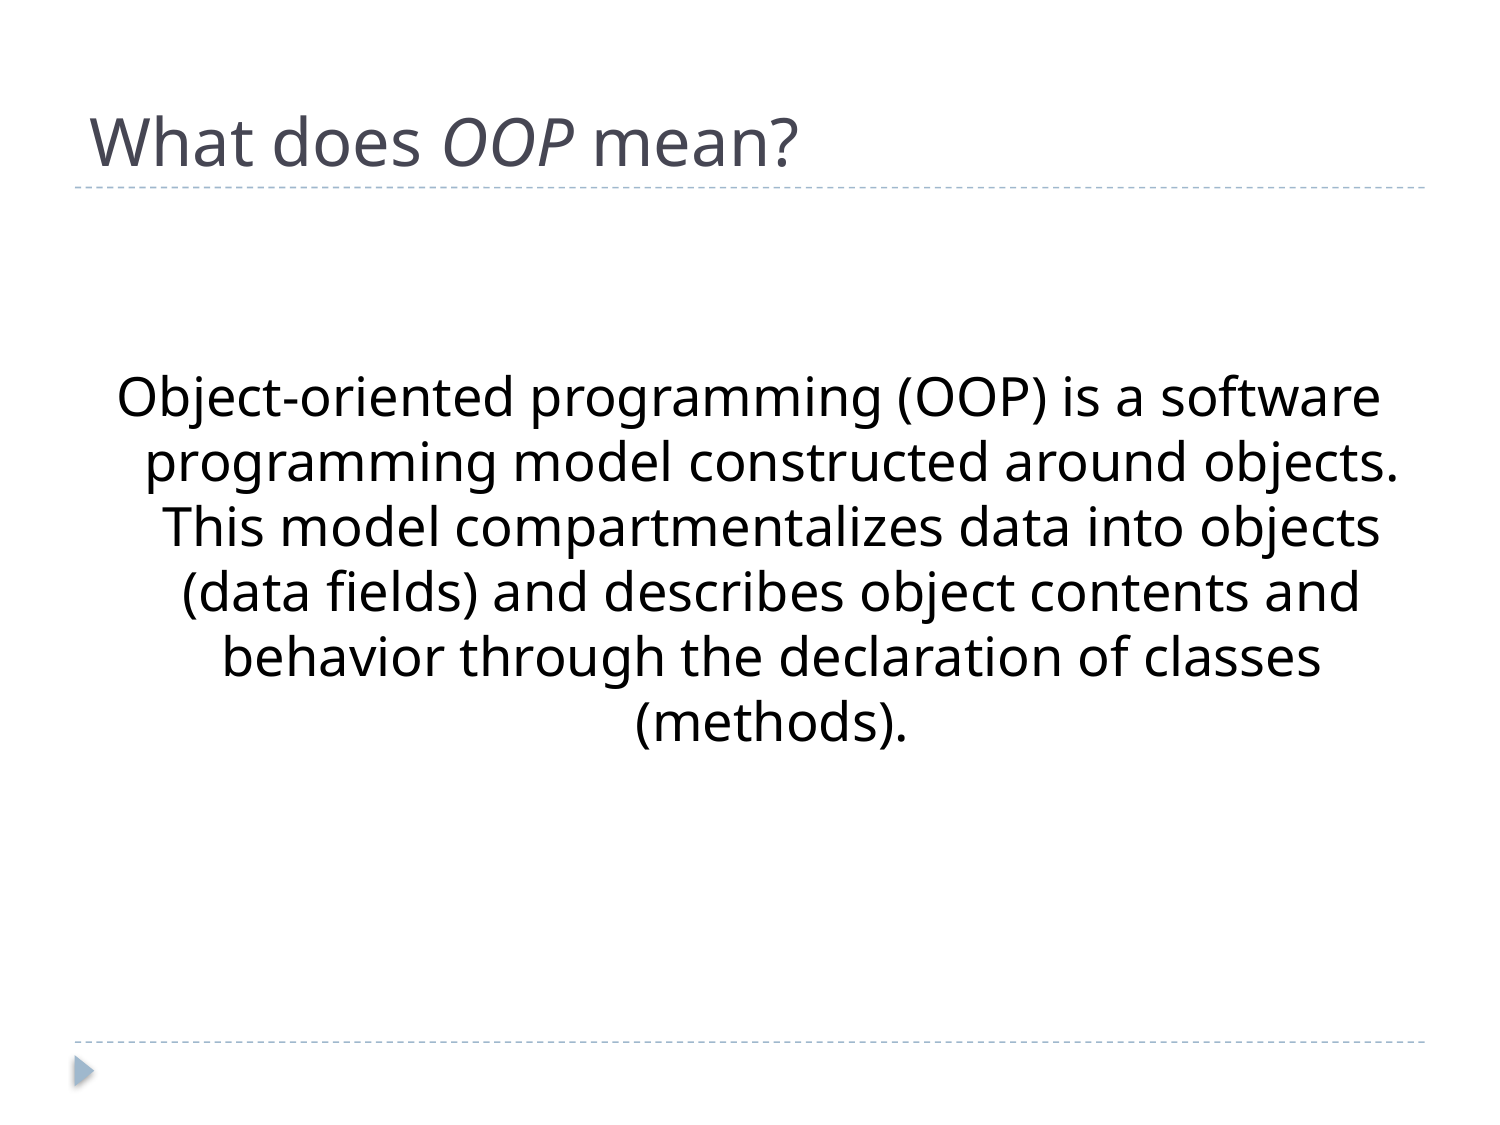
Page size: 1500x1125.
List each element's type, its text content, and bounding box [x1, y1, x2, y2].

title What does OOP mean? [75, 24, 1425, 188]
list Object-oriented programming (OOP) is a software programming model constructed around objects. This model compartmentalizes data into objects (data fields) and describes object contents and behavior through the declaration of classes (methods). [75, 200, 1425, 1010]
